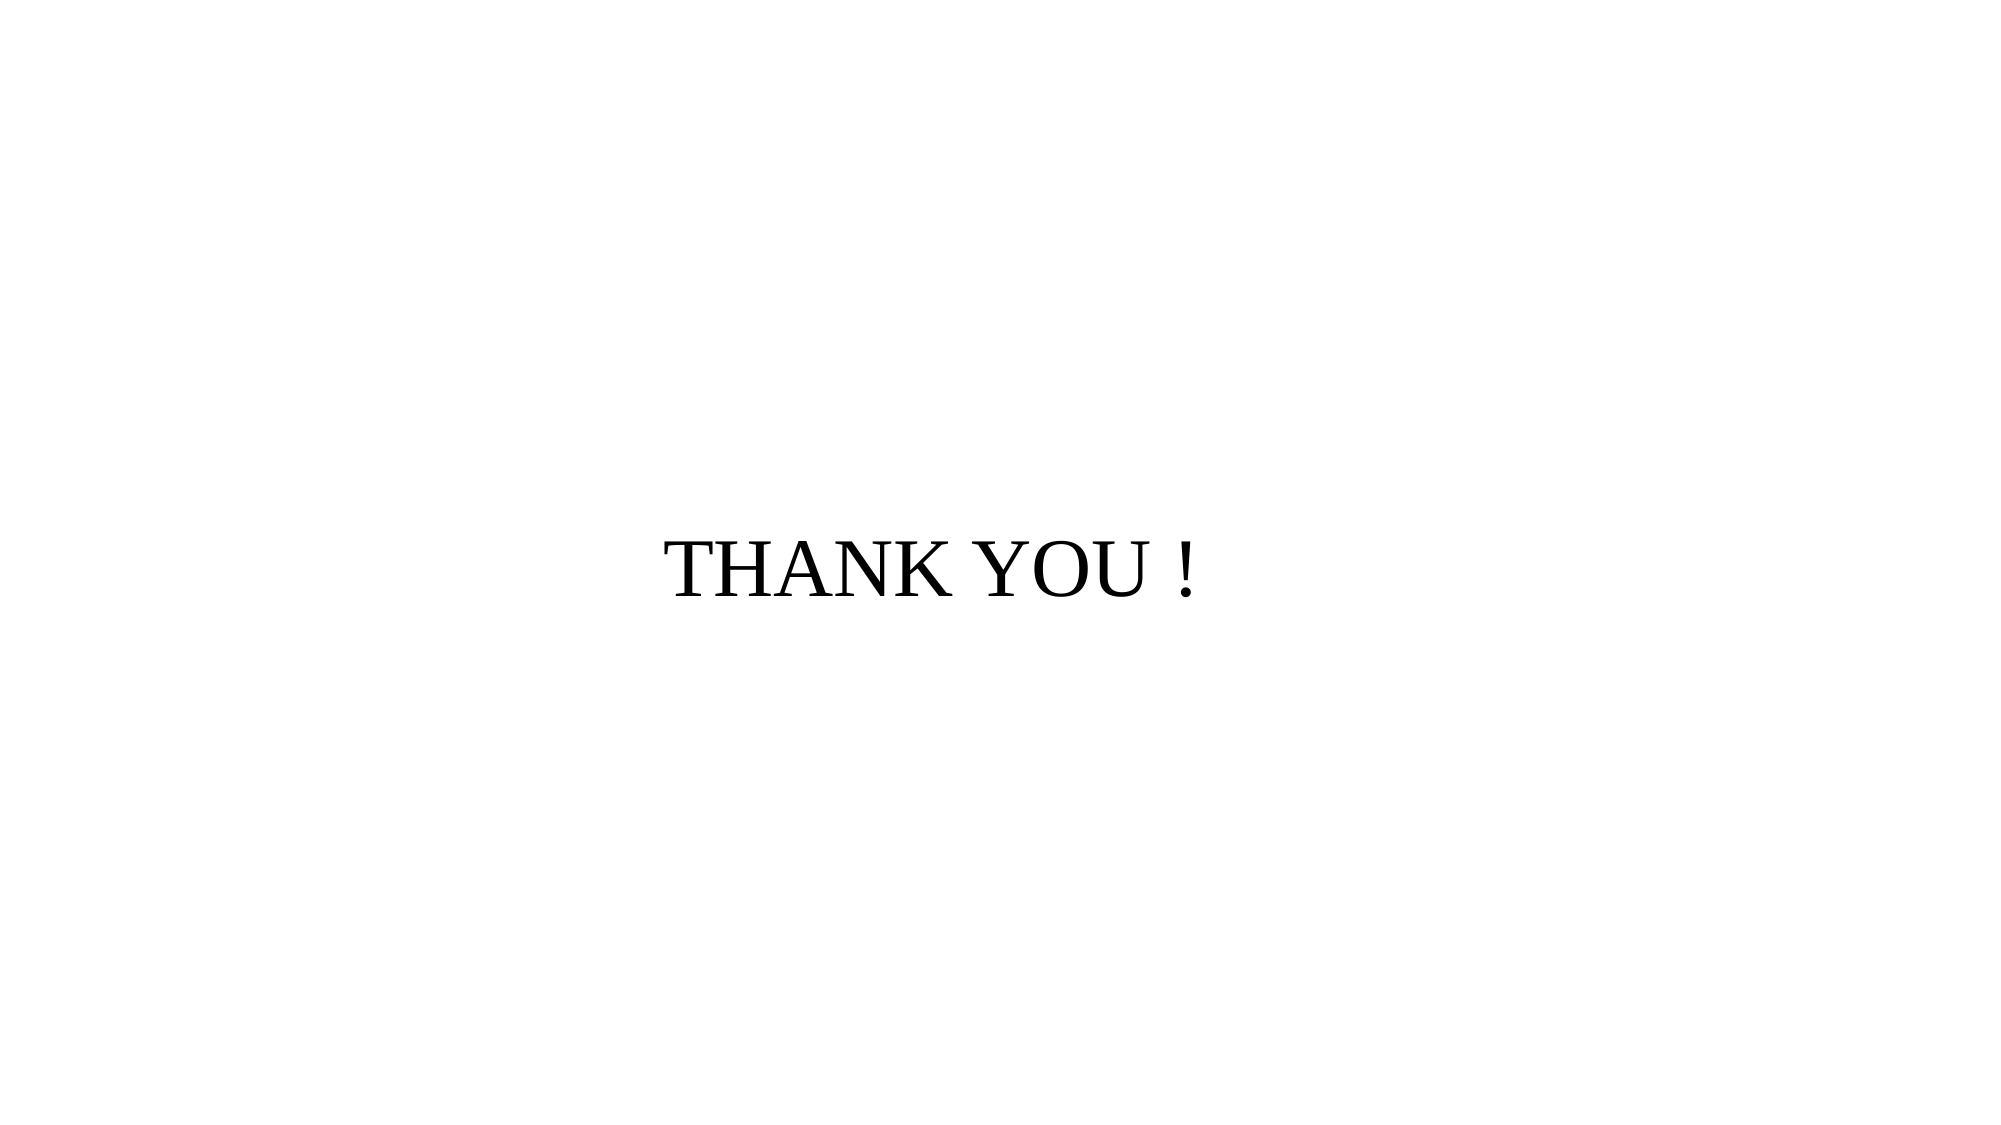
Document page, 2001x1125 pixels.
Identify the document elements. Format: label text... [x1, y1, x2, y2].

list THANK YOU ! [648, 517, 2000, 1125]
